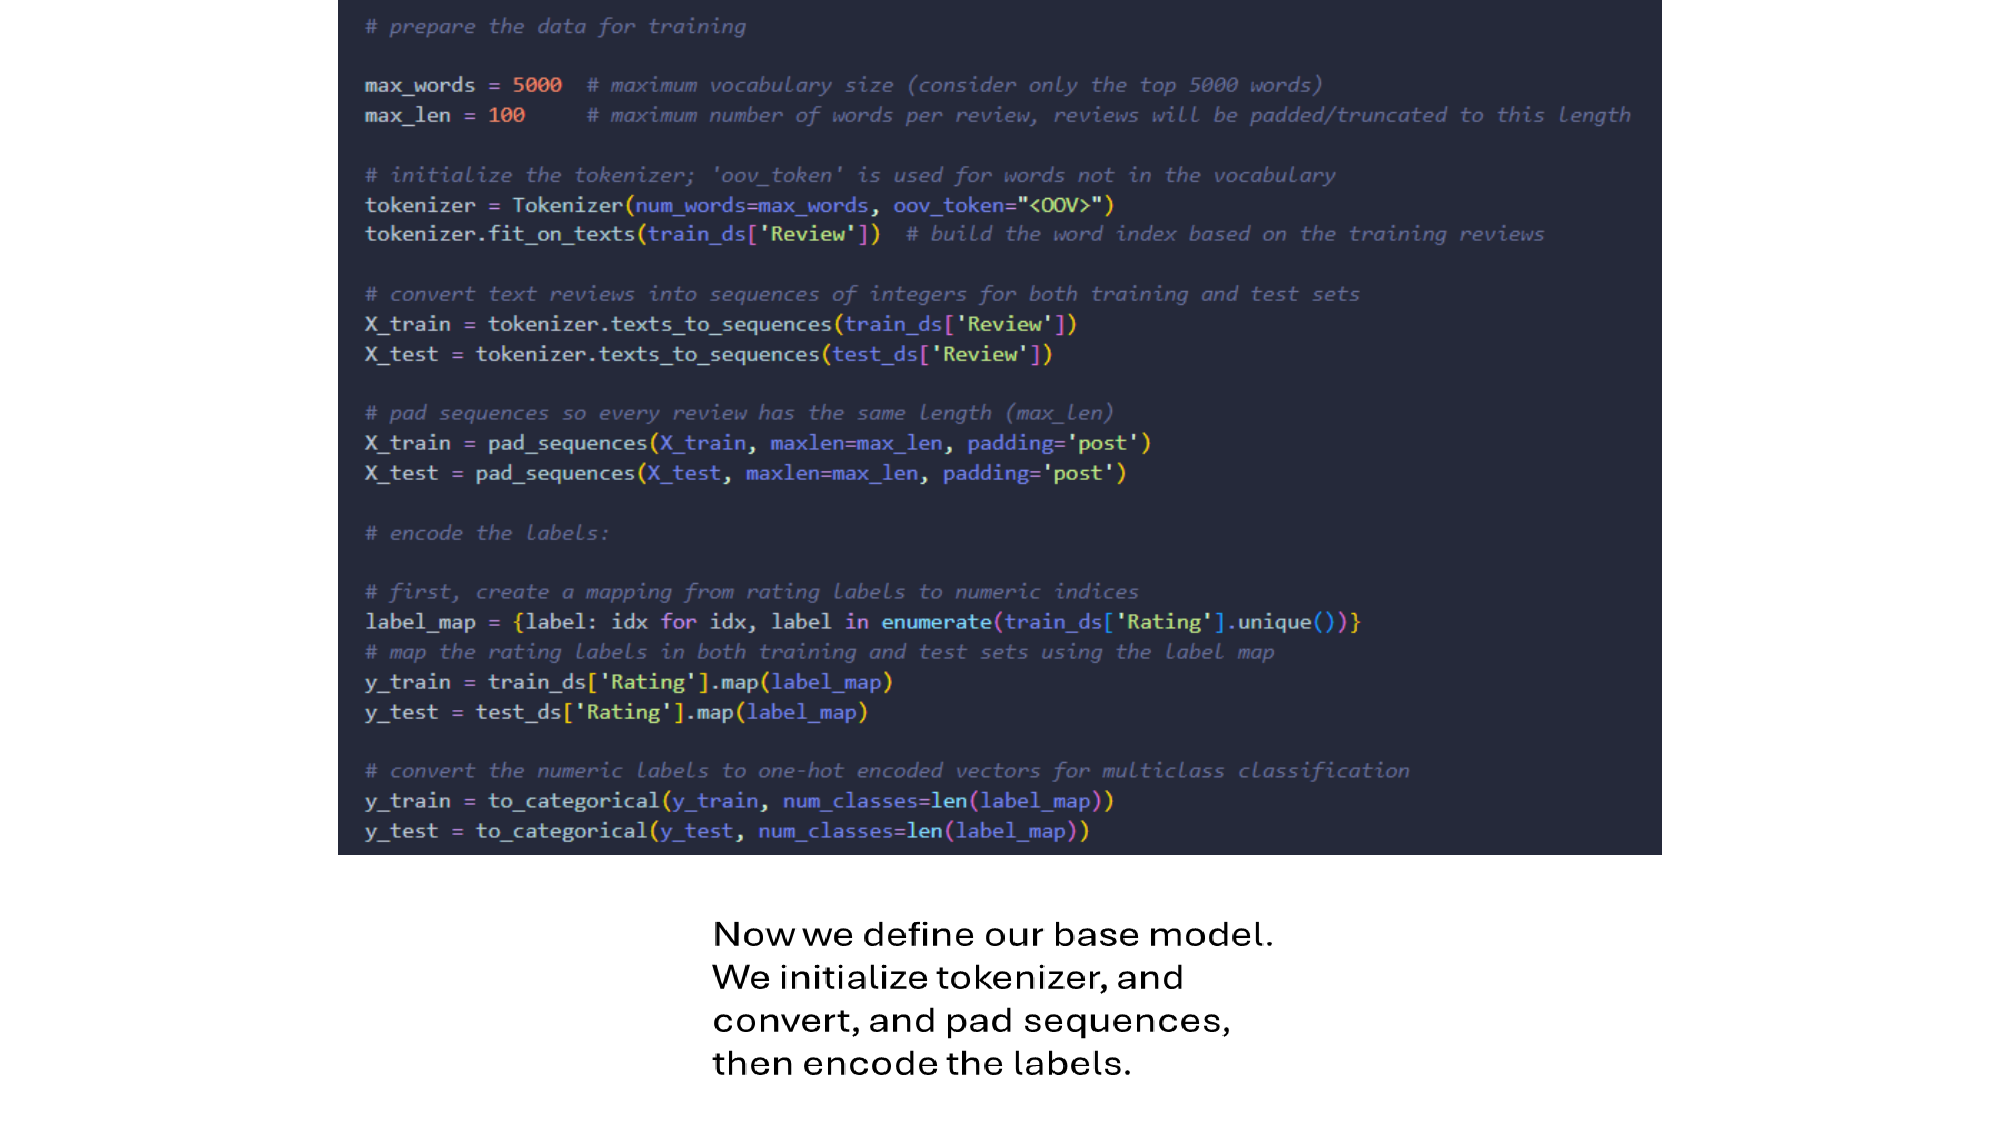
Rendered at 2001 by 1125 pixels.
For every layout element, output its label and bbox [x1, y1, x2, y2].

picture [338, 0, 1662, 856]
picture [687, 901, 1313, 1108]
